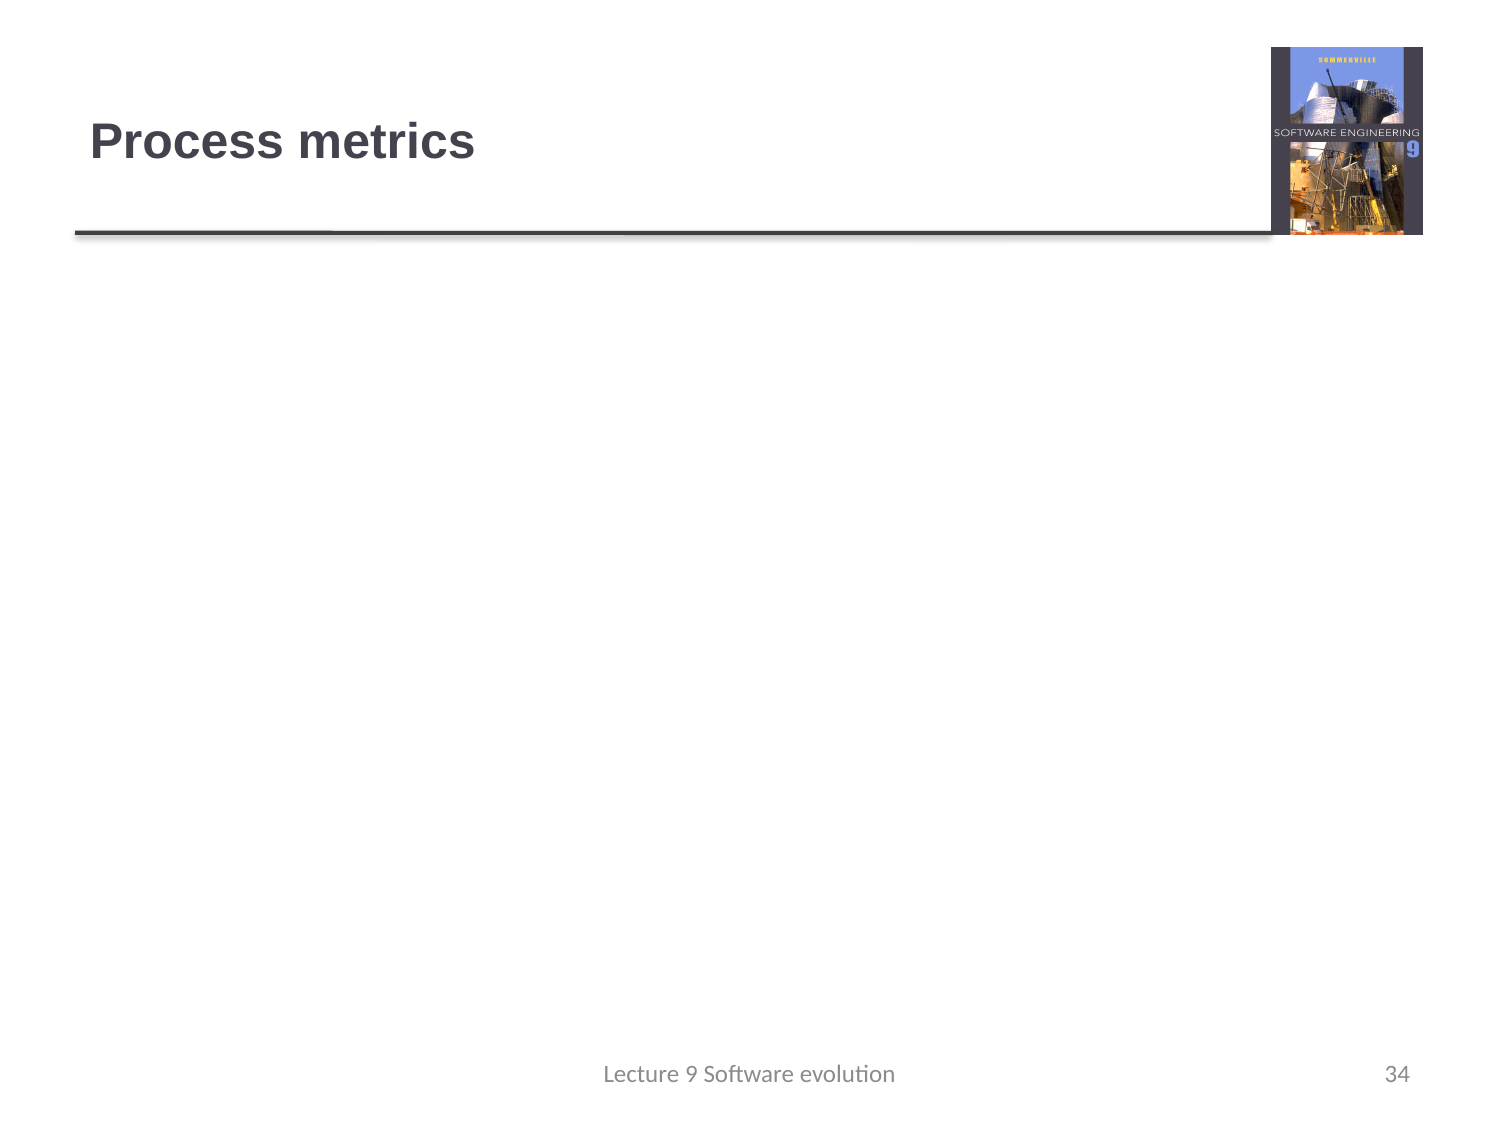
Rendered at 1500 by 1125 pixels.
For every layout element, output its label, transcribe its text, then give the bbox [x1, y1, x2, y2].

footer Lecture 9 Software evolution [512, 1042, 988, 1103]
picture [1272, 47, 1423, 235]
title Process metrics [74, 44, 1272, 233]
slide_number 34 [1074, 1042, 1425, 1103]
